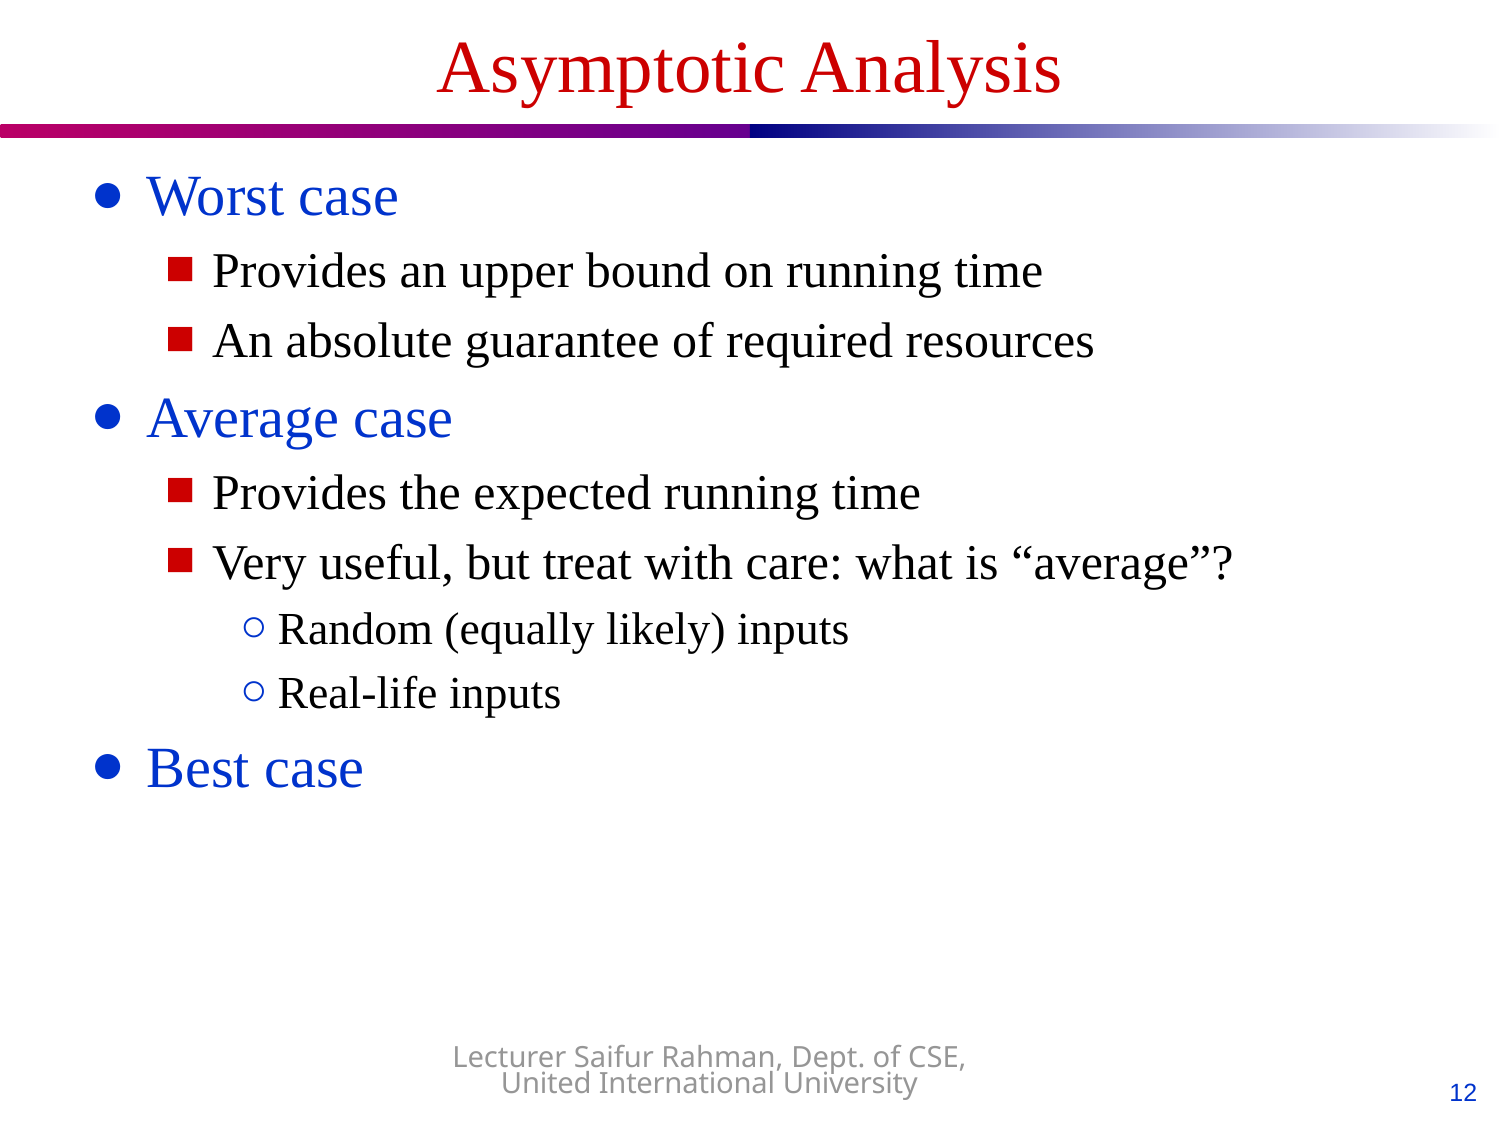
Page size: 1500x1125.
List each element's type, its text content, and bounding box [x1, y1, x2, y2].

title Asymptotic Analysis [75, 24, 1425, 100]
list Worst case Provides an upper bound on running time An absolute guarantee of required resources Average case Provides the expected running time Very useful, but treat with care: what is “average”? Random (equally likely) inputs Real-life inputs Best case [75, 149, 1425, 1013]
text_box Lecturer Saifur Rahman, Dept. of CSE, United International University [443, 1047, 975, 1100]
